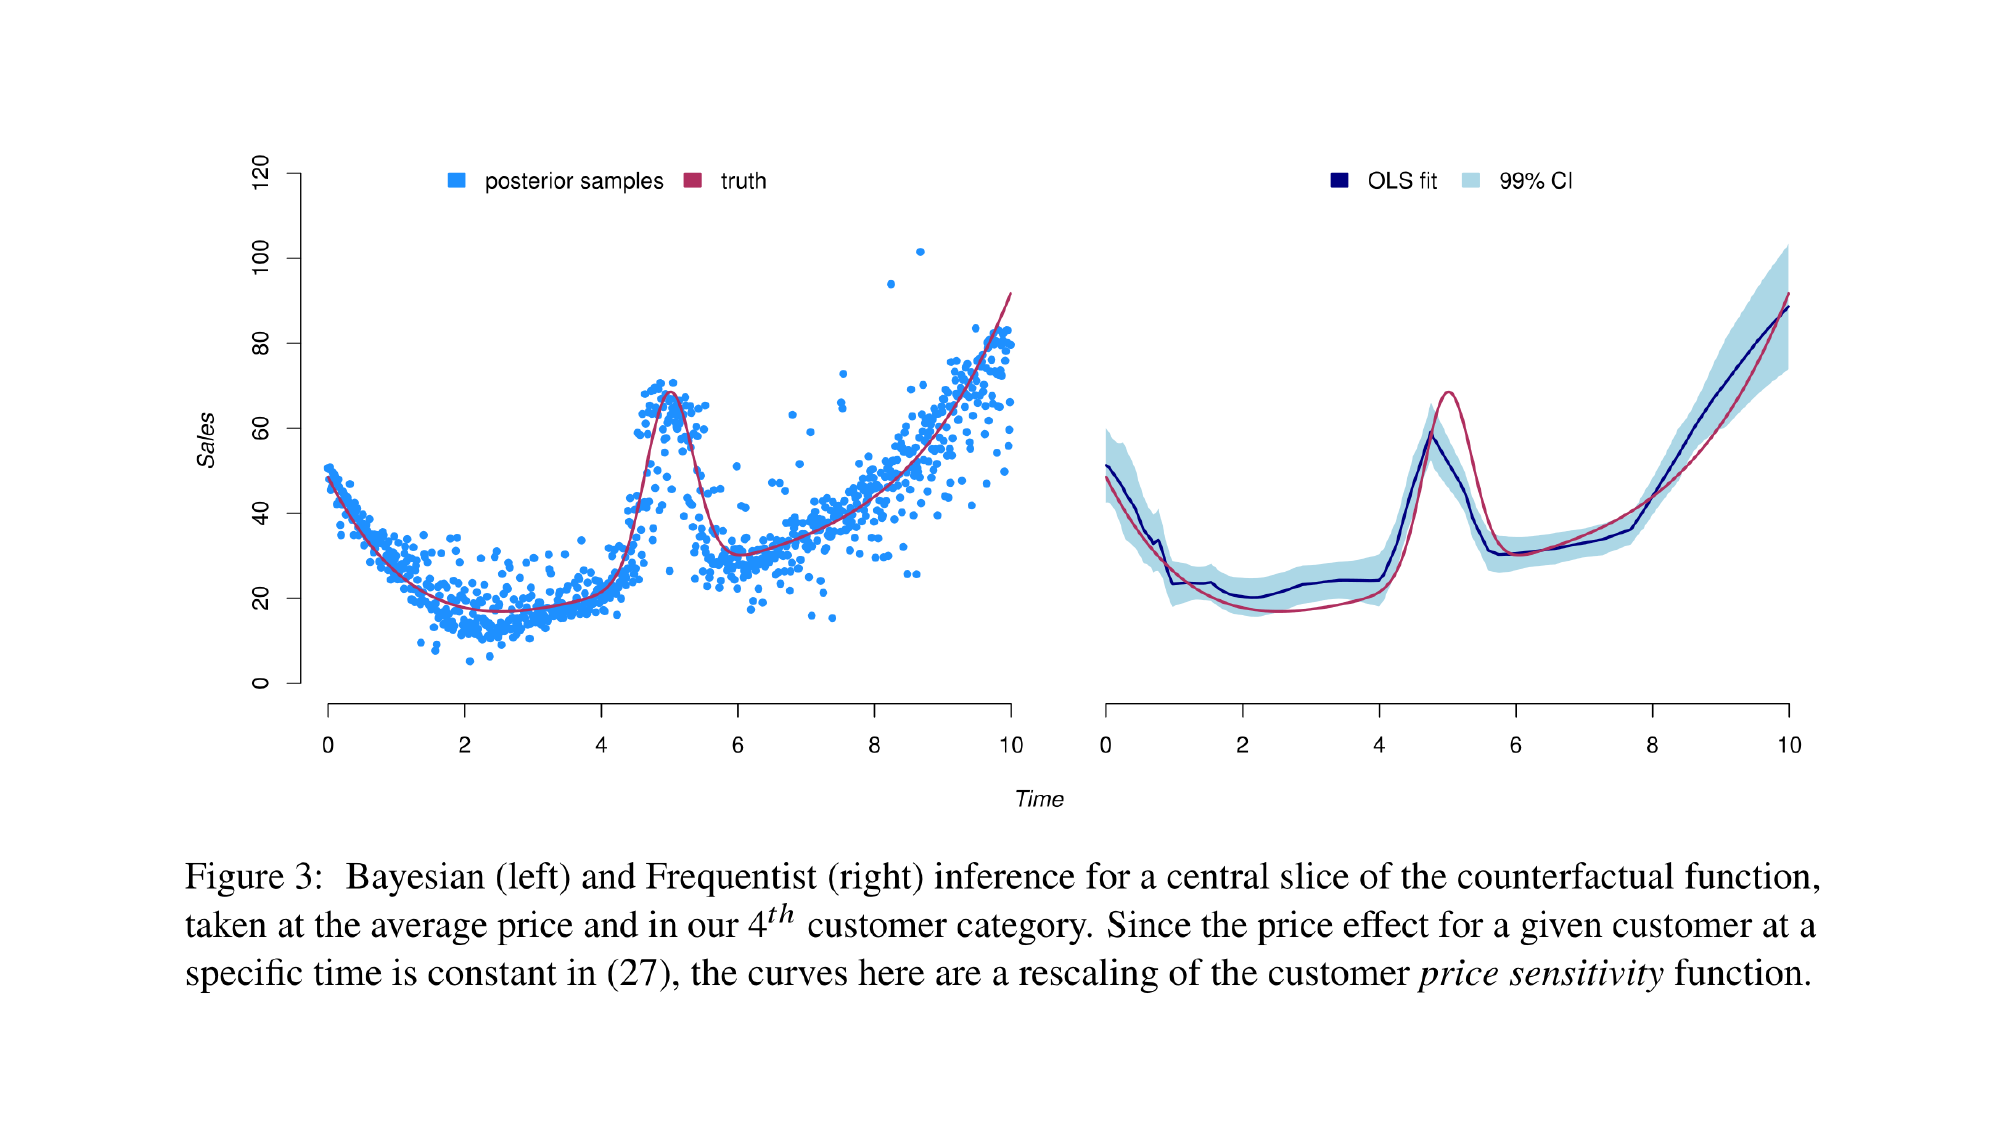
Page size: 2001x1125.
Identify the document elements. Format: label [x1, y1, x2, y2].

picture [138, 110, 1867, 1029]
